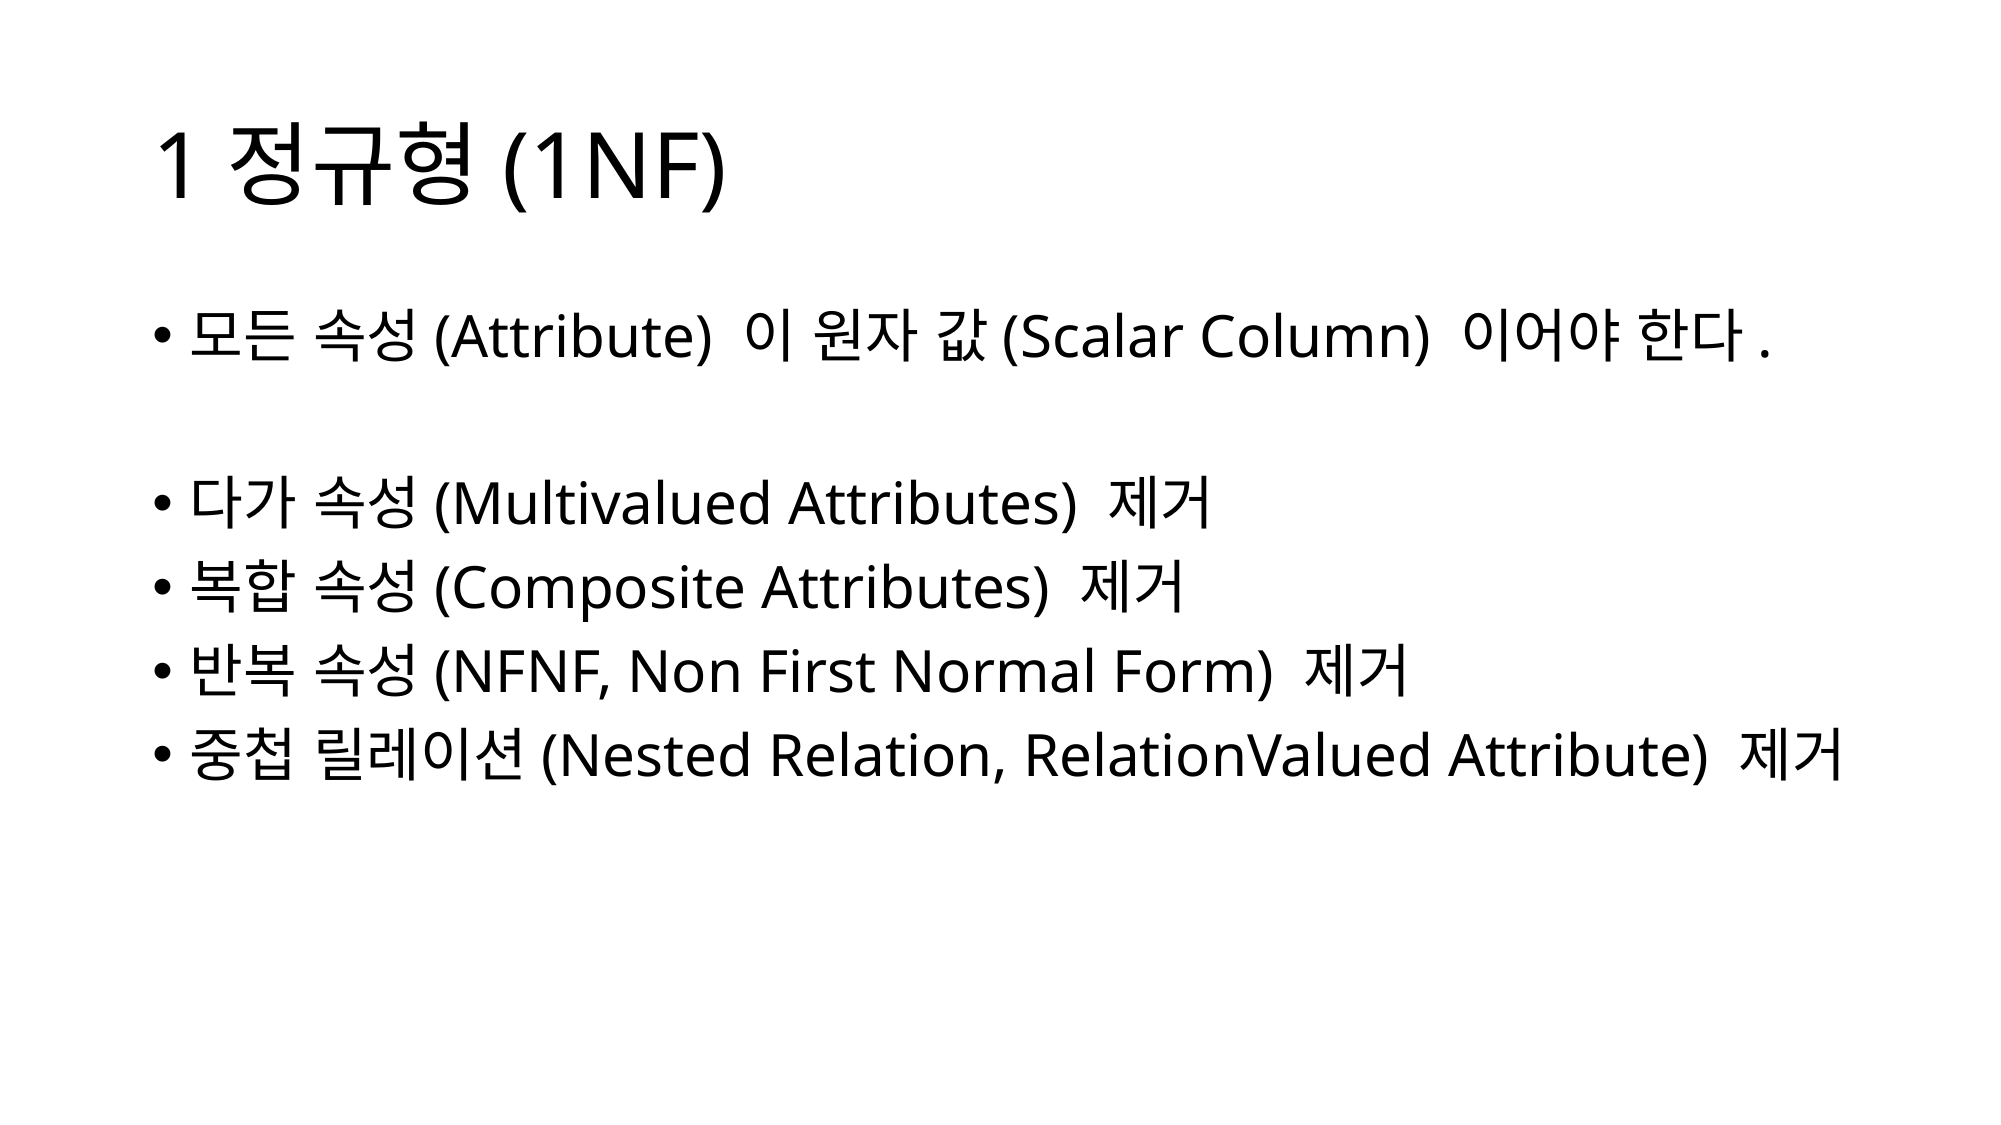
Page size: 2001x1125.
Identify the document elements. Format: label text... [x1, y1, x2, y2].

list 모든 속성(Attribute) 이 원자 값(Scalar Column) 이어야 한다. 다가 속성(Multivalued Attributes) 제거 복합 속성(Composite Attributes) 제거 반복 속성(NFNF, Non First Normal Form) 제거 중첩 릴레이션(Nested Relation, RelationValued Attribute) 제거 [137, 299, 1863, 1014]
title 1정규형(1NF) [137, 59, 1863, 278]
